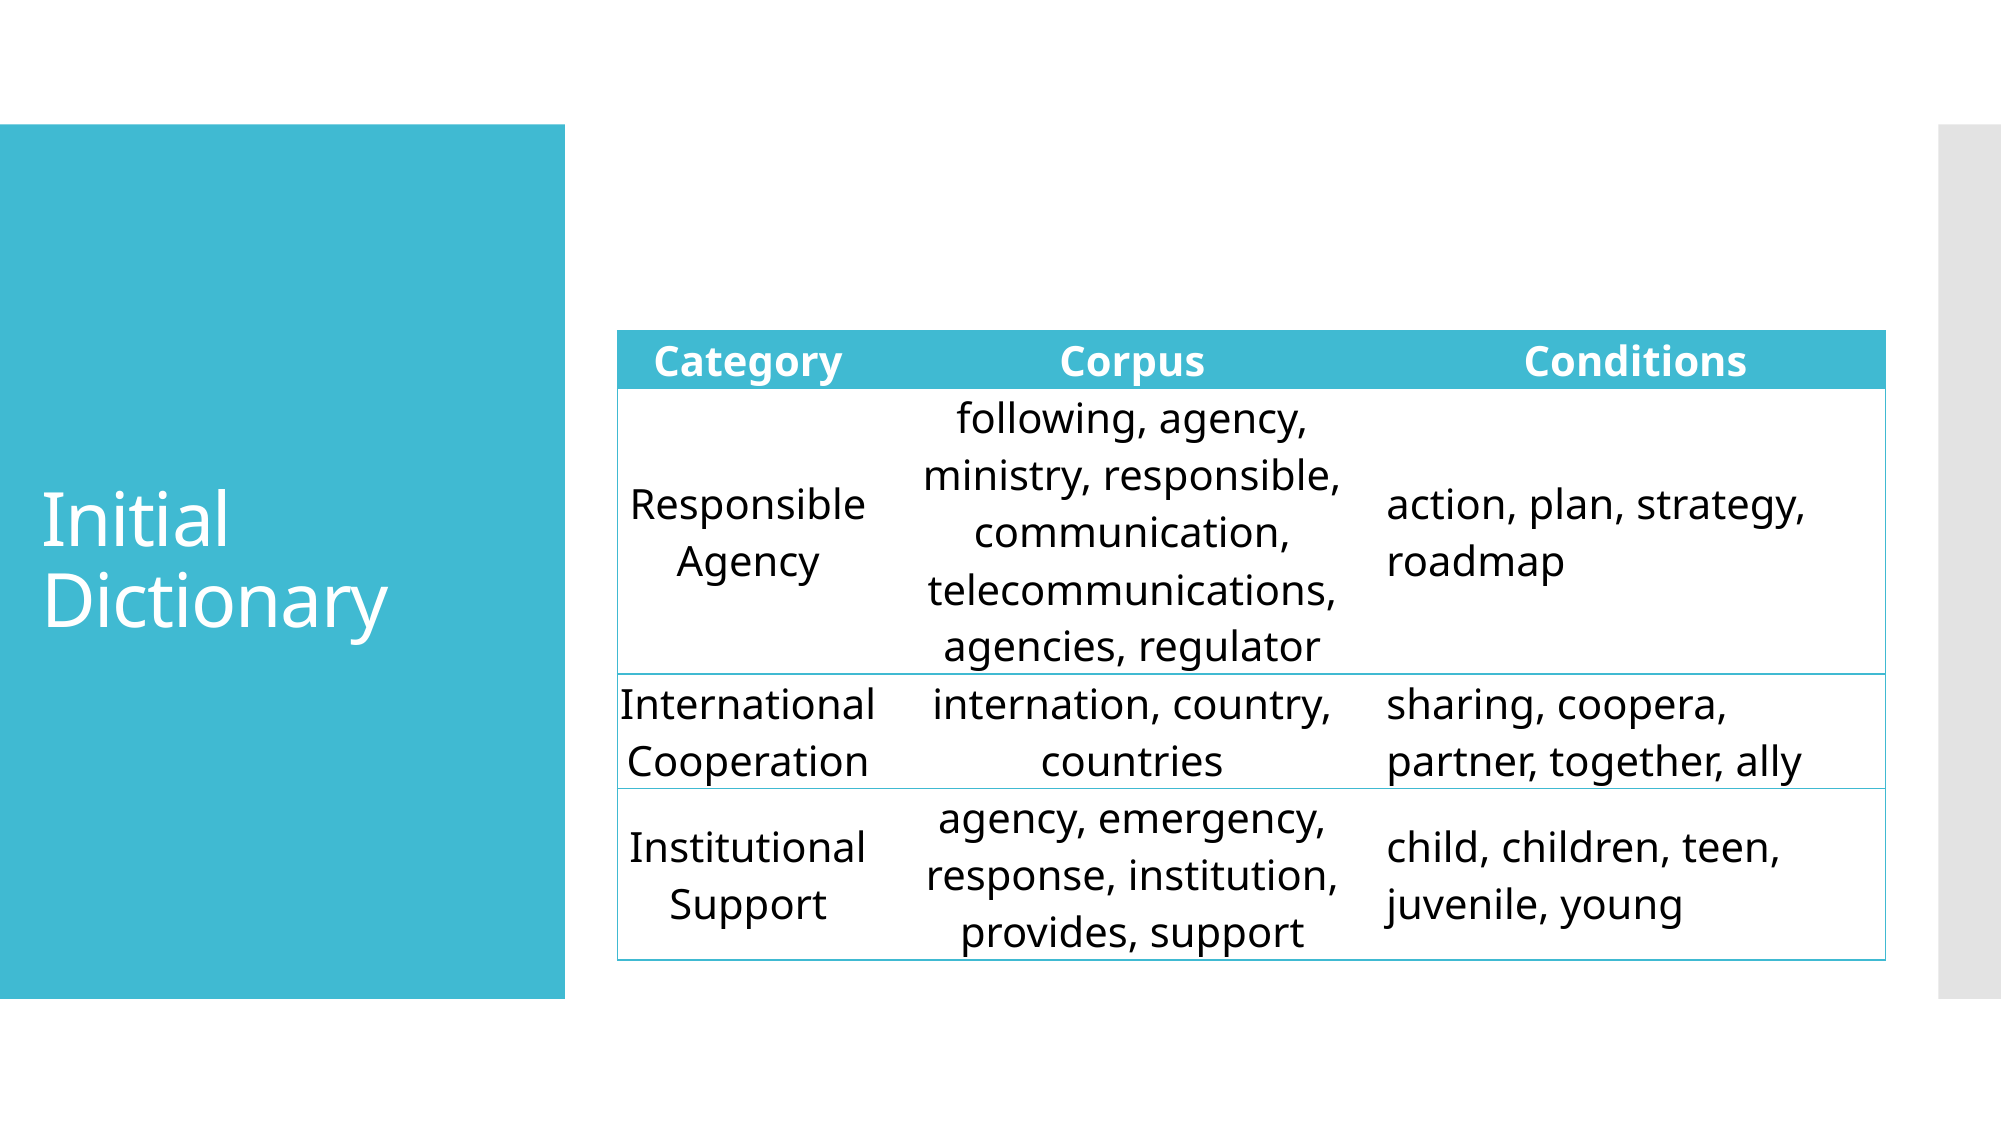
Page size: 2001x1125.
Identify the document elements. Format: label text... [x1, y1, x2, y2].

table_cell following, agency, ministry, responsible, communication, telecommunications, agencies, regulator [879, 389, 1386, 673]
table_cell Institutional Support [618, 789, 879, 959]
title Initial Dictionary [26, 185, 546, 940]
table_cell action, plan, strategy, roadmap [1386, 389, 1885, 673]
table_cell agency, emergency, response, institution, provides, support [879, 789, 1386, 959]
table_cell Responsible Agency [618, 389, 879, 673]
table_header Corpus [879, 332, 1386, 388]
table_cell sharing, coopera, partner, together, ally [1386, 675, 1885, 788]
table_header Category [618, 332, 879, 388]
table_cell International Cooperation [618, 675, 879, 788]
table_header Conditions [1386, 332, 1885, 388]
table_cell internation, country, countries [879, 675, 1386, 788]
table_cell child, children, teen, juvenile, young [1386, 789, 1885, 959]
